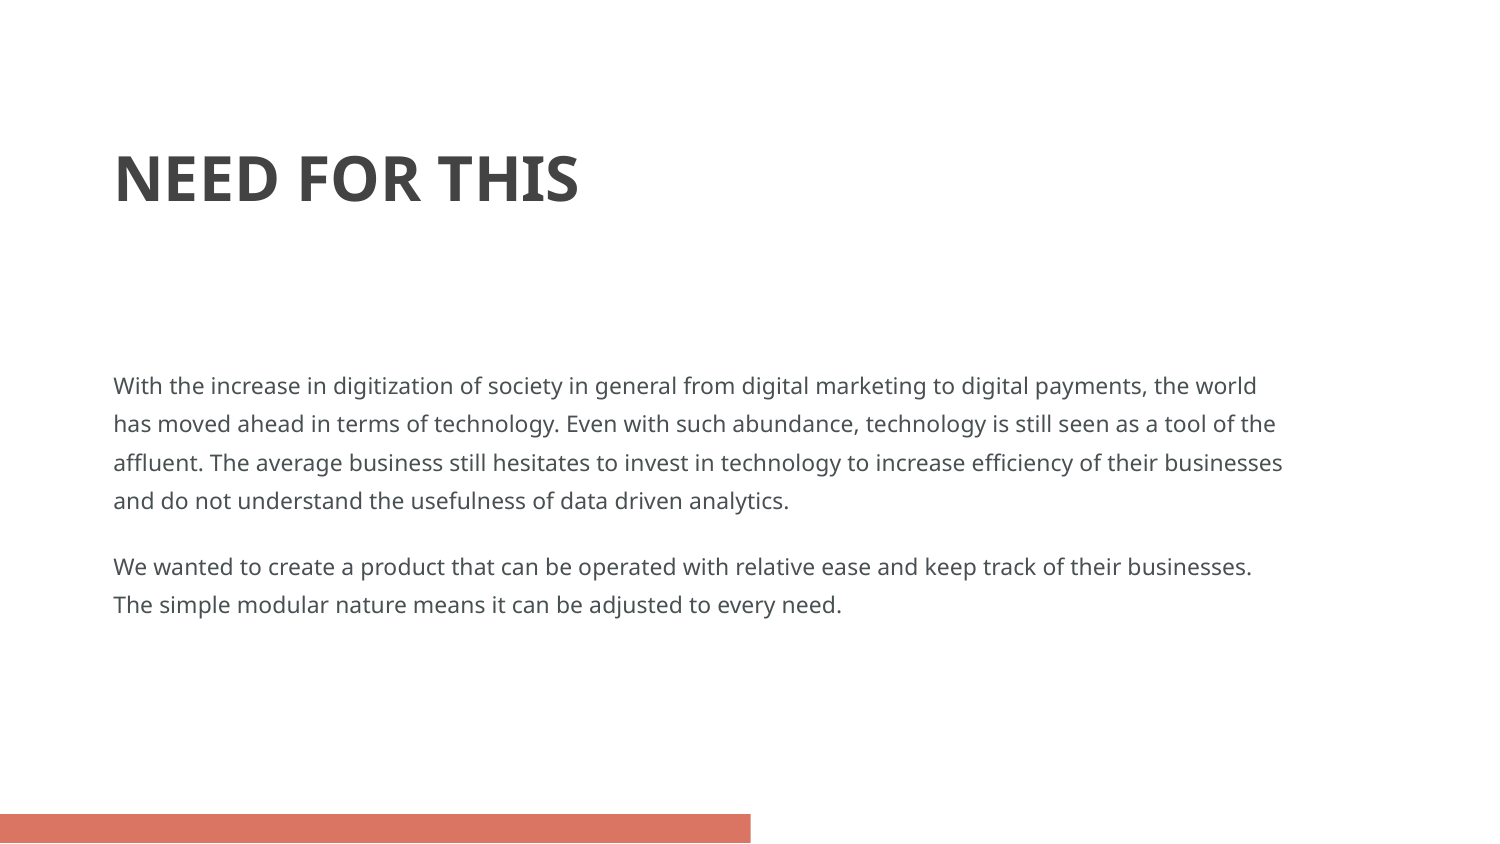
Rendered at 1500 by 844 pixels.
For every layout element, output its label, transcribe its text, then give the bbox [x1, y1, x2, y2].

title NEED FOR THIS [98, 80, 1125, 274]
subtitle With the increase in digitization of society in general from digital marketing to digital payments, the world has moved ahead in terms of technology. Even with such abundance, technology is still seen as a tool of the affluent. The average business still hesitates to invest in technology to increase efficiency of their businesses and do not understand the usefulness of data driven analytics. We wanted to create a product that can be operated with relative ease and keep track of their businesses. The simple modular nature means it can be adjusted to every need. [98, 422, 1300, 557]
